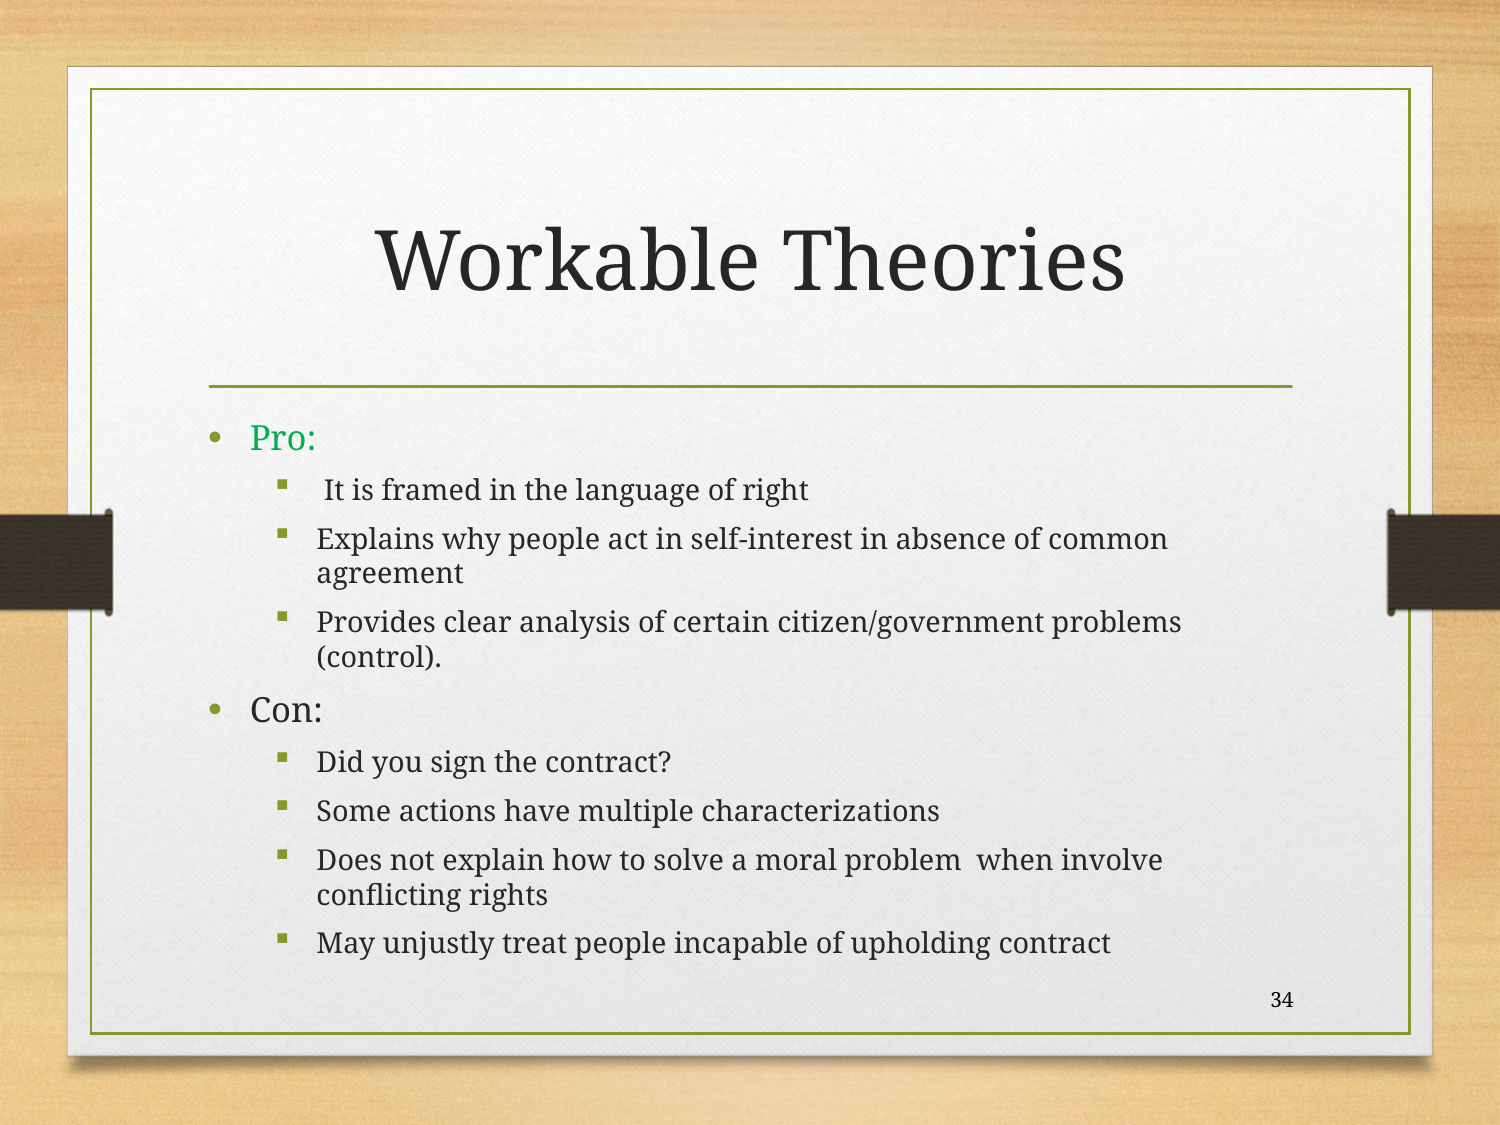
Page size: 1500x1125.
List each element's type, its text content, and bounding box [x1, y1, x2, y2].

picture [0, 0, 1500, 1125]
title Workable Theories [193, 150, 1309, 365]
list Pro: It is framed in the language of right Explains why people act in self-interest in absence of common agreement Provides clear analysis of certain citizen/government problems (control). Con: Did you sign the contract? Some actions have multiple characterizations Does not explain how to solve a moral problem when involve conflicting rights May unjustly treat people incapable of upholding contract [193, 408, 1309, 974]
slide_number 34 [1243, 977, 1309, 1024]
